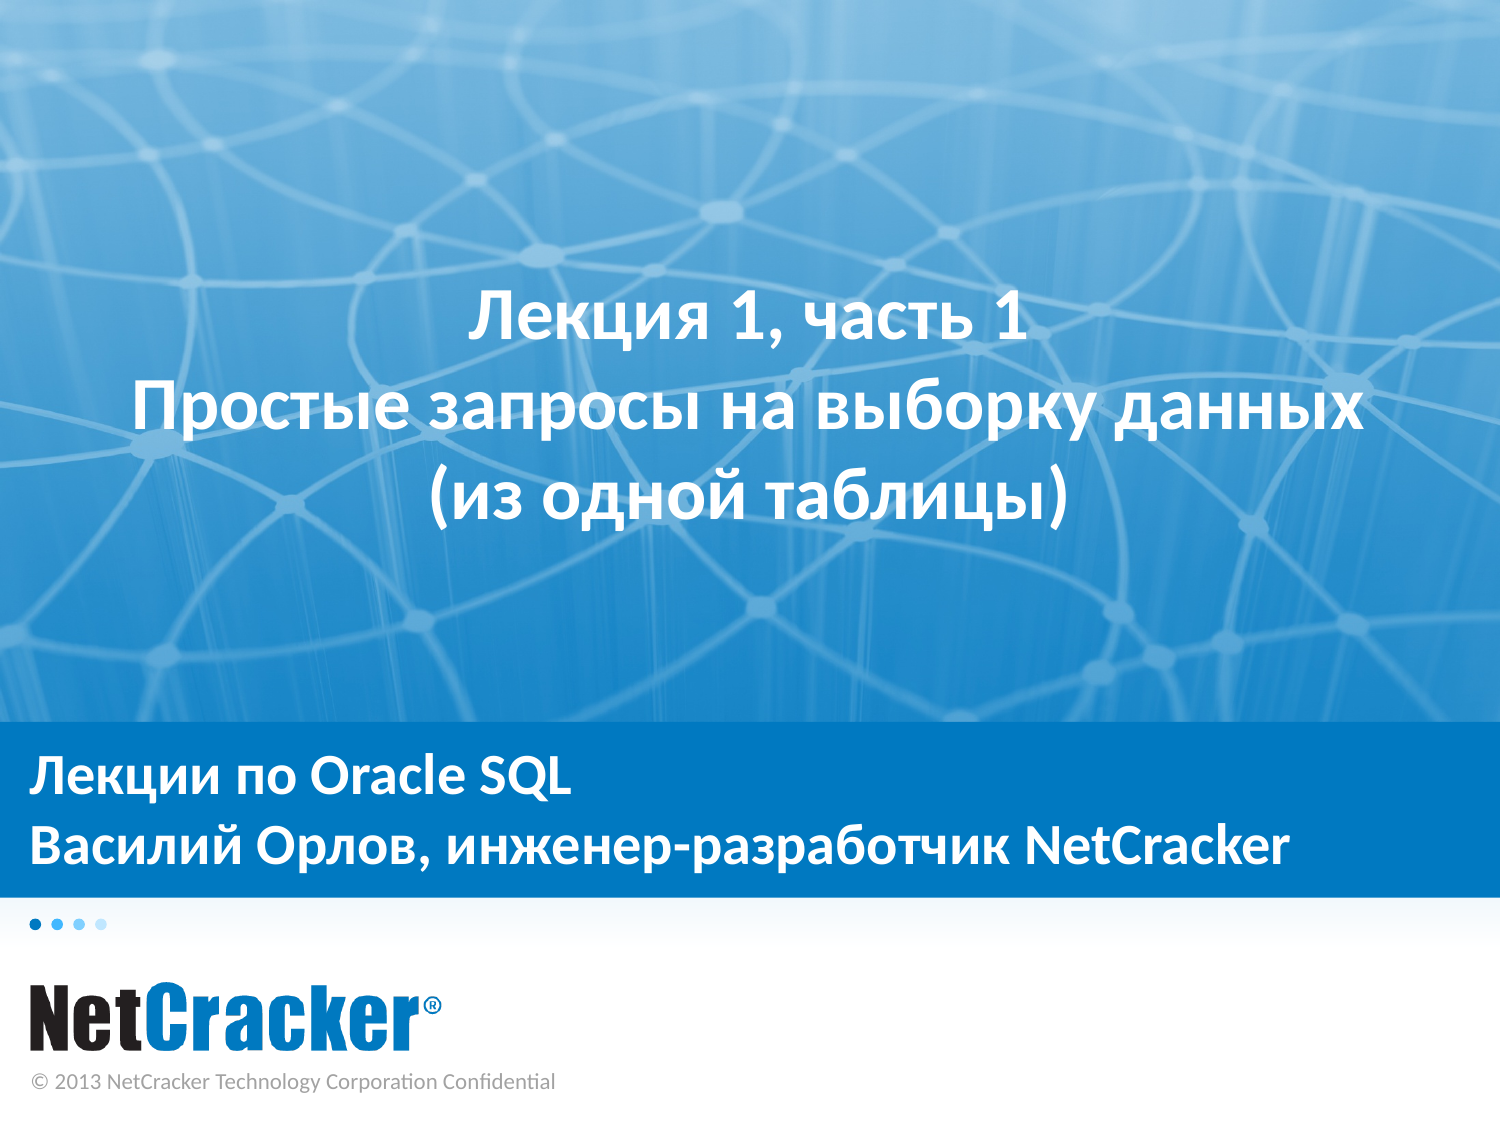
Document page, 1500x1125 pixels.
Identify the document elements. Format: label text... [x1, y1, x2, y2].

picture [27, 972, 442, 1055]
picture [0, 0, 1500, 721]
text_box Лекция 1, часть 1 Простые запросы на выборку данных (из одной таблицы) [64, 203, 1440, 596]
title Лекции по Oracle SQL Василий Орлов, инженер-разработчик NetCracker [0, 726, 1500, 886]
